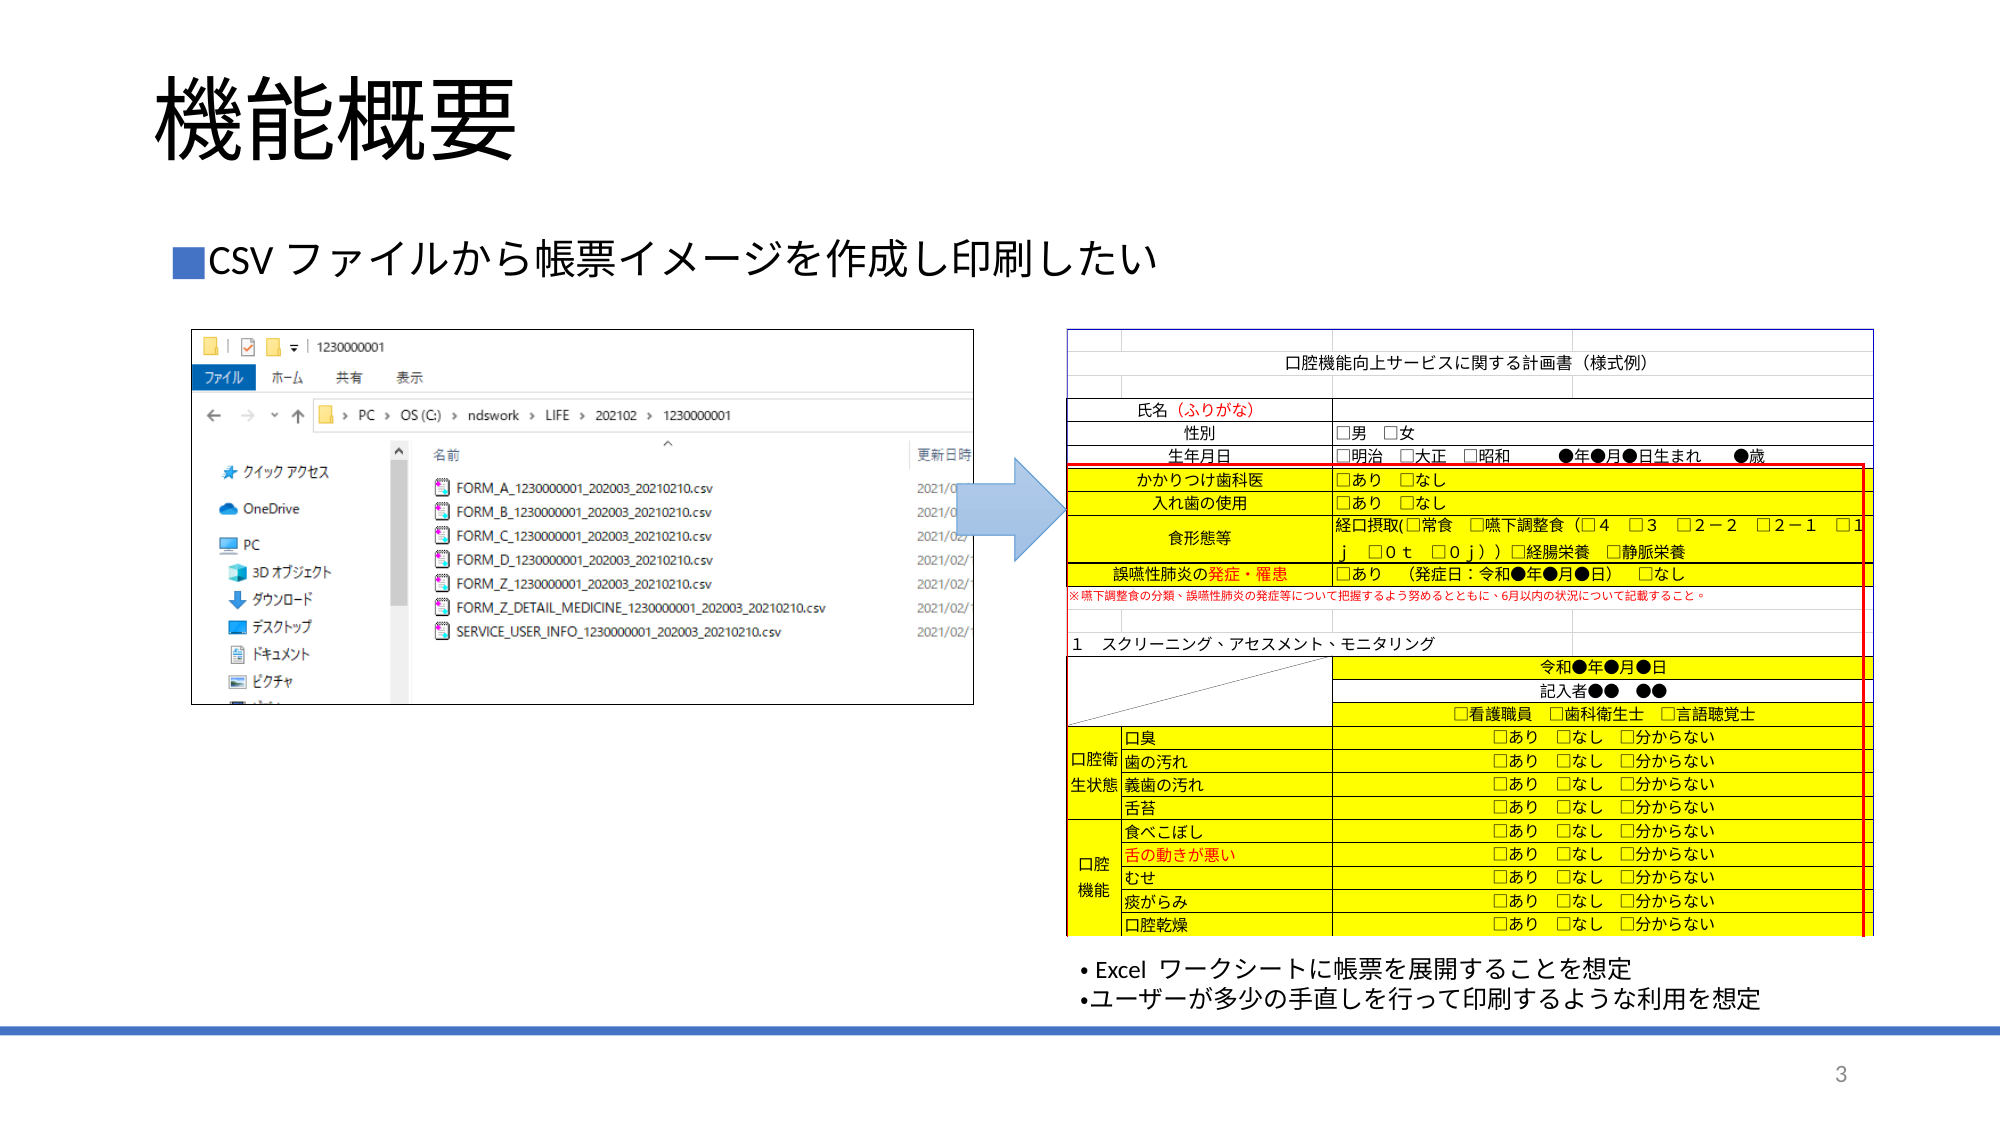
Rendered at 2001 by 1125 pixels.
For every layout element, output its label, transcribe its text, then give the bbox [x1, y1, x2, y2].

text_box ■CSVファイルから帳票イメージを作成し印刷したい [154, 225, 1793, 291]
slide_number 3 [1412, 1042, 1863, 1103]
text_box ・Excel ワークシートに帳票を展開することを想定 ・ユーザーが多少の手直しを行って印刷するような利用を想定 [1066, 946, 1812, 1022]
title 機能概要 [137, 59, 1863, 189]
picture [191, 329, 974, 705]
text_box [974, 457, 1066, 563]
picture [1066, 328, 1875, 937]
